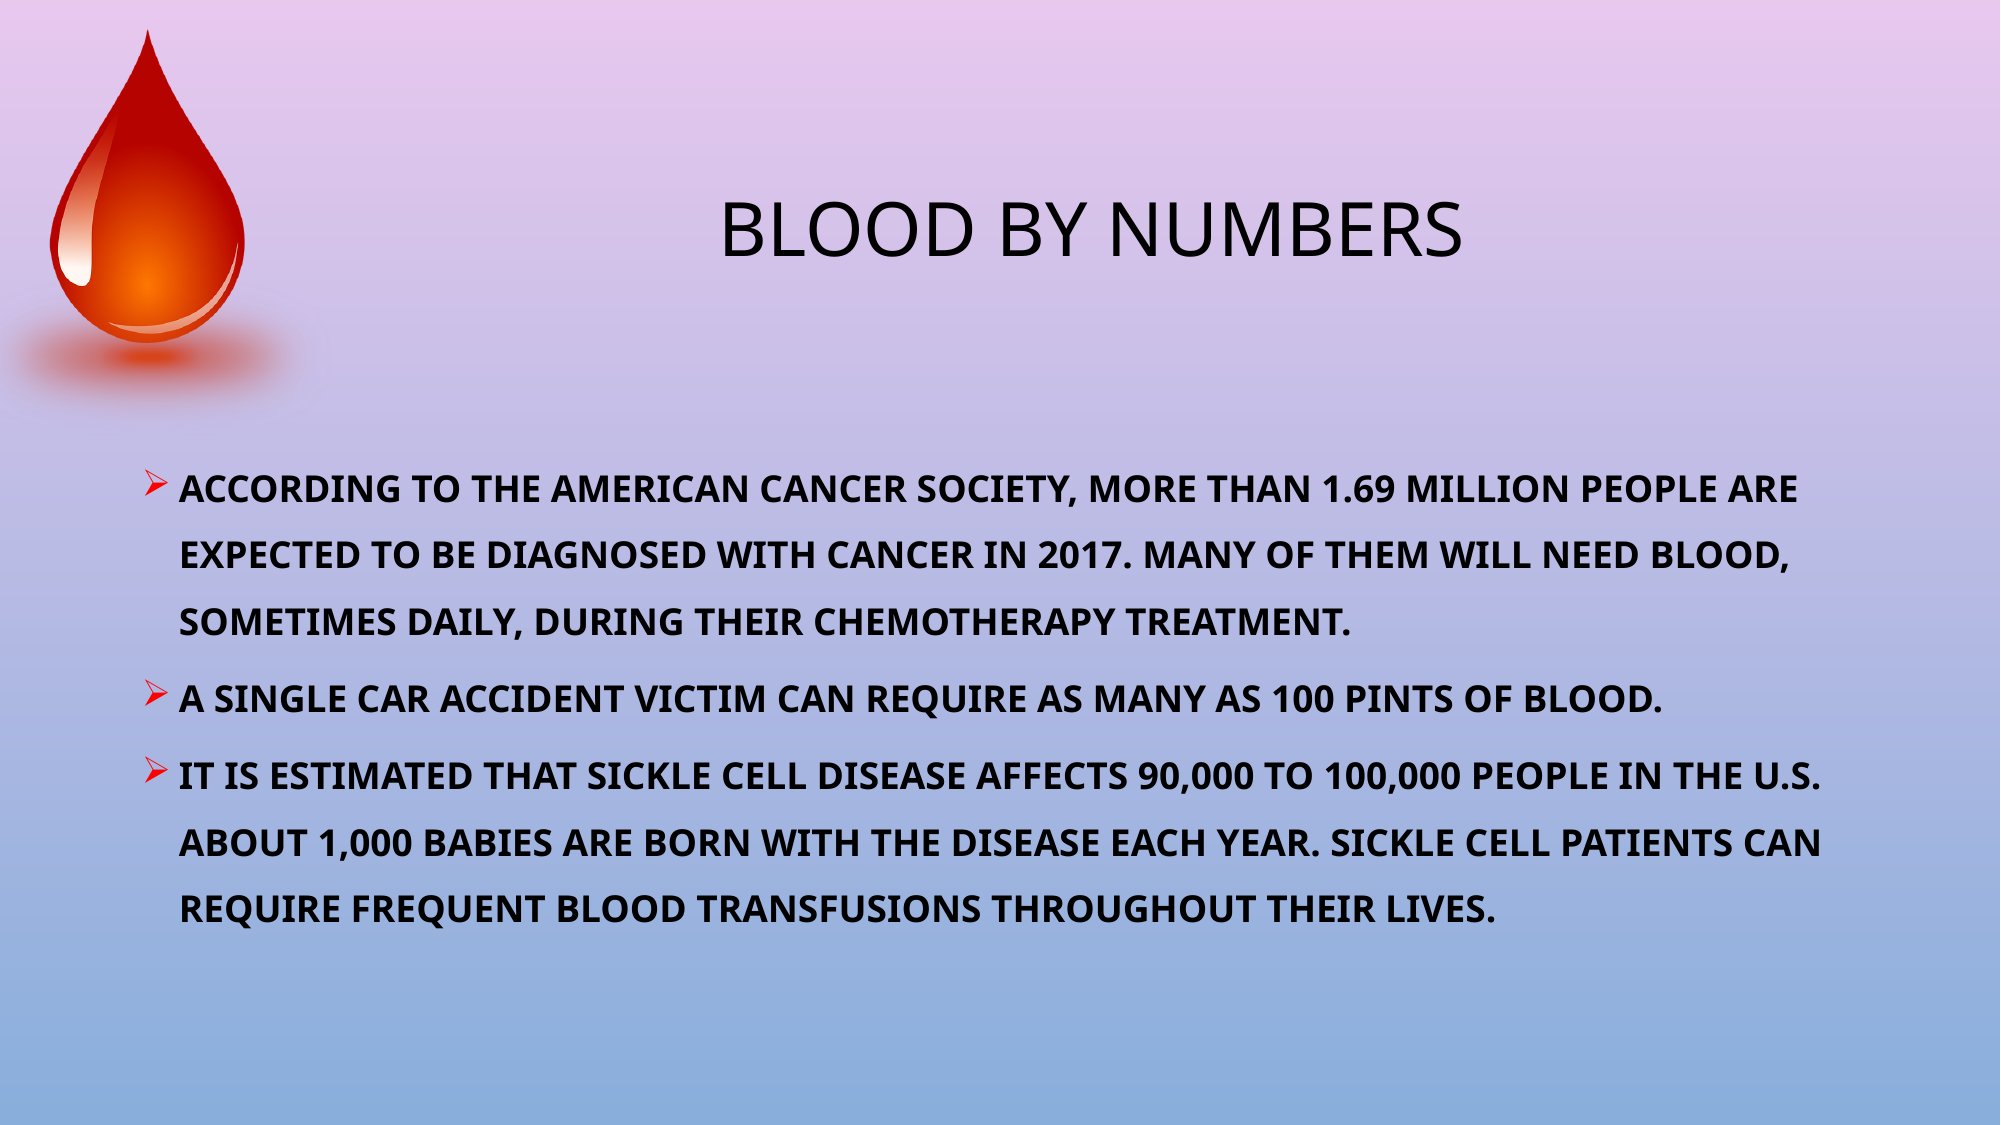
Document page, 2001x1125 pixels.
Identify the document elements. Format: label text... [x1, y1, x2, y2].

list According to the American Cancer Society, more than 1.69 million people are expected to be diagnosed with cancer in 2017. Many of them will need blood, sometimes daily, during their chemotherapy treatment. A single car accident victim can require as many as 100 pints of blood. It is estimated that sickle cell disease affects 90,000 to 100,000 people in the U.S. About 1,000 babies are born with the disease each year. Sickle cell patients can require frequent blood transfusions throughout their lives. [52, 435, 1900, 1010]
title BLOOD BY NUMBERS [339, 101, 1851, 364]
picture [0, 28, 335, 436]
